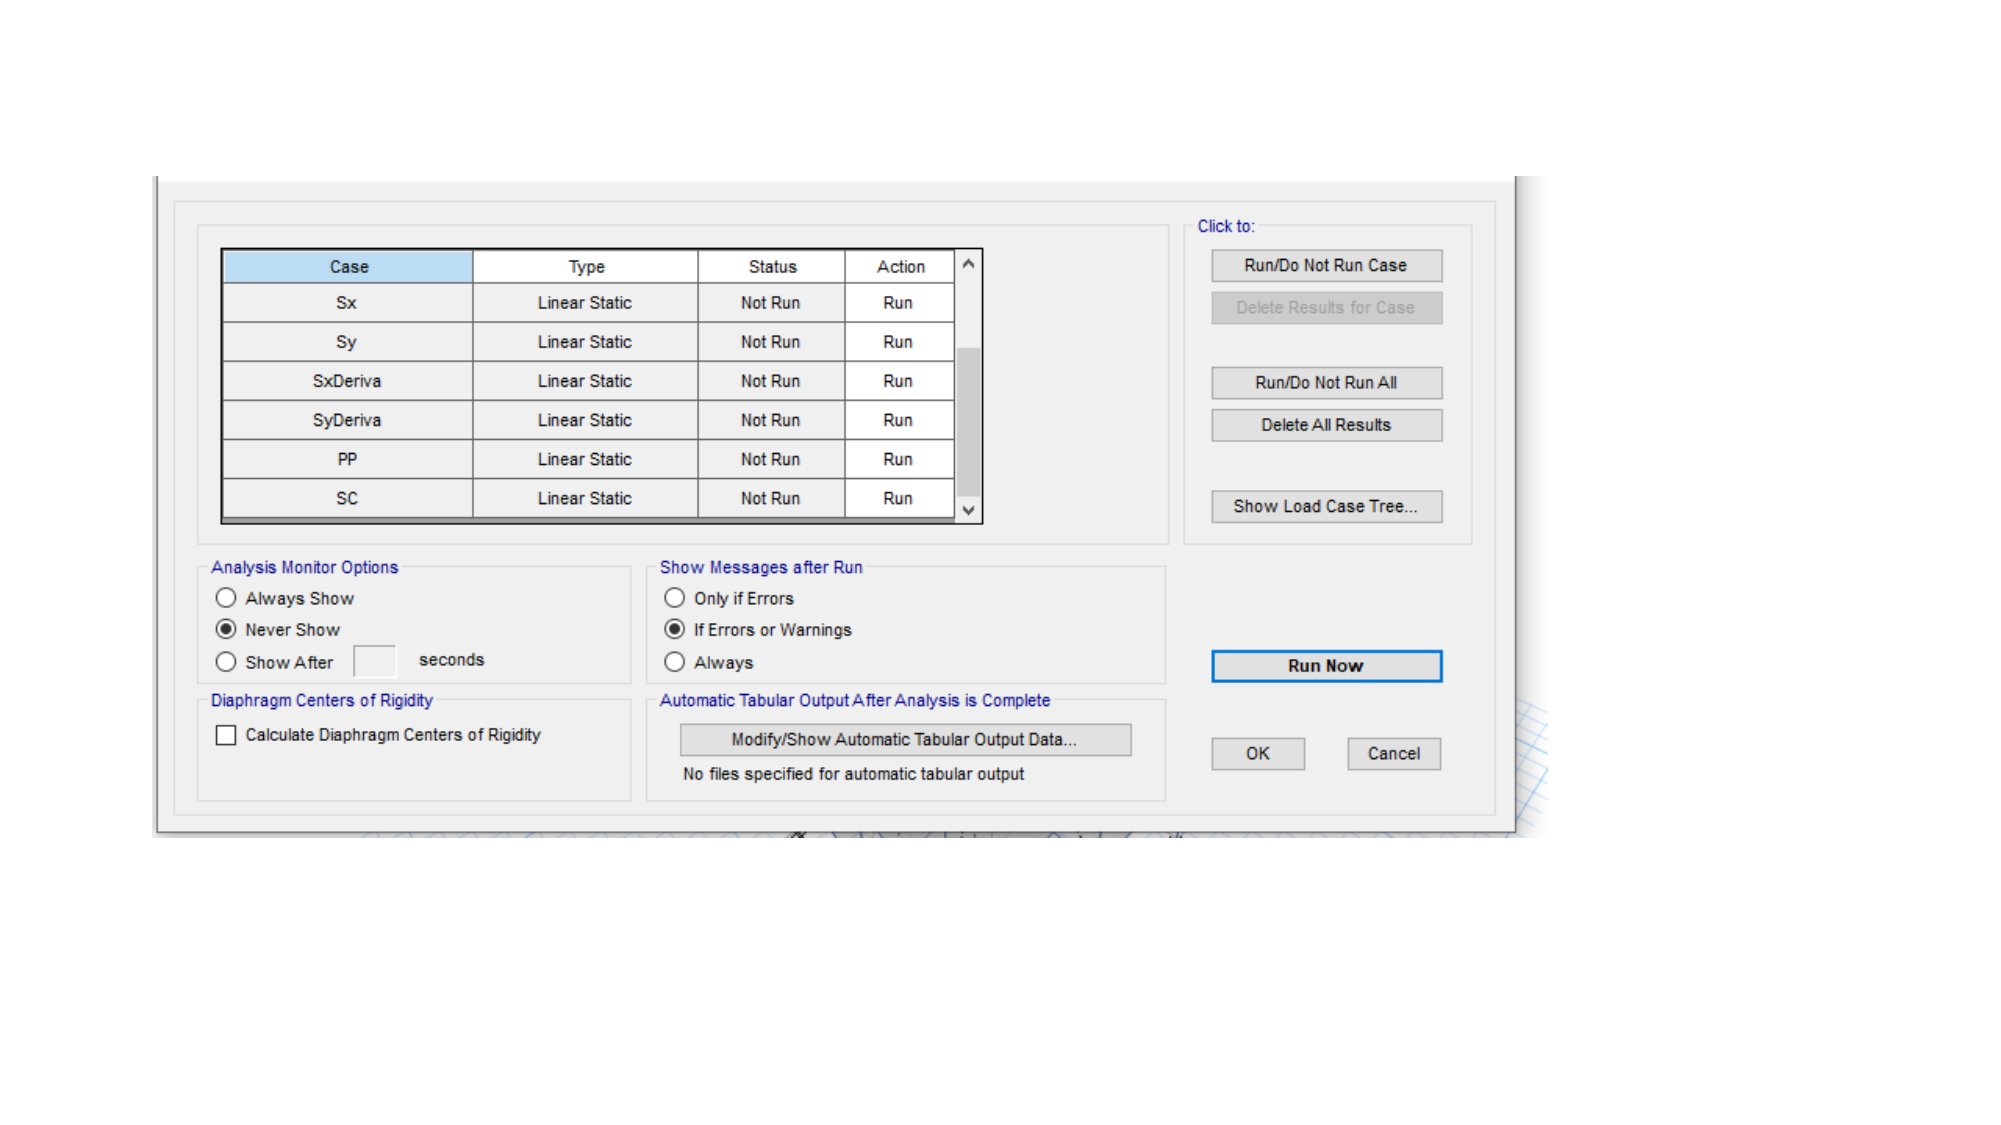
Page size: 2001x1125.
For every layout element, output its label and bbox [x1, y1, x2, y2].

picture [152, 176, 1548, 838]
